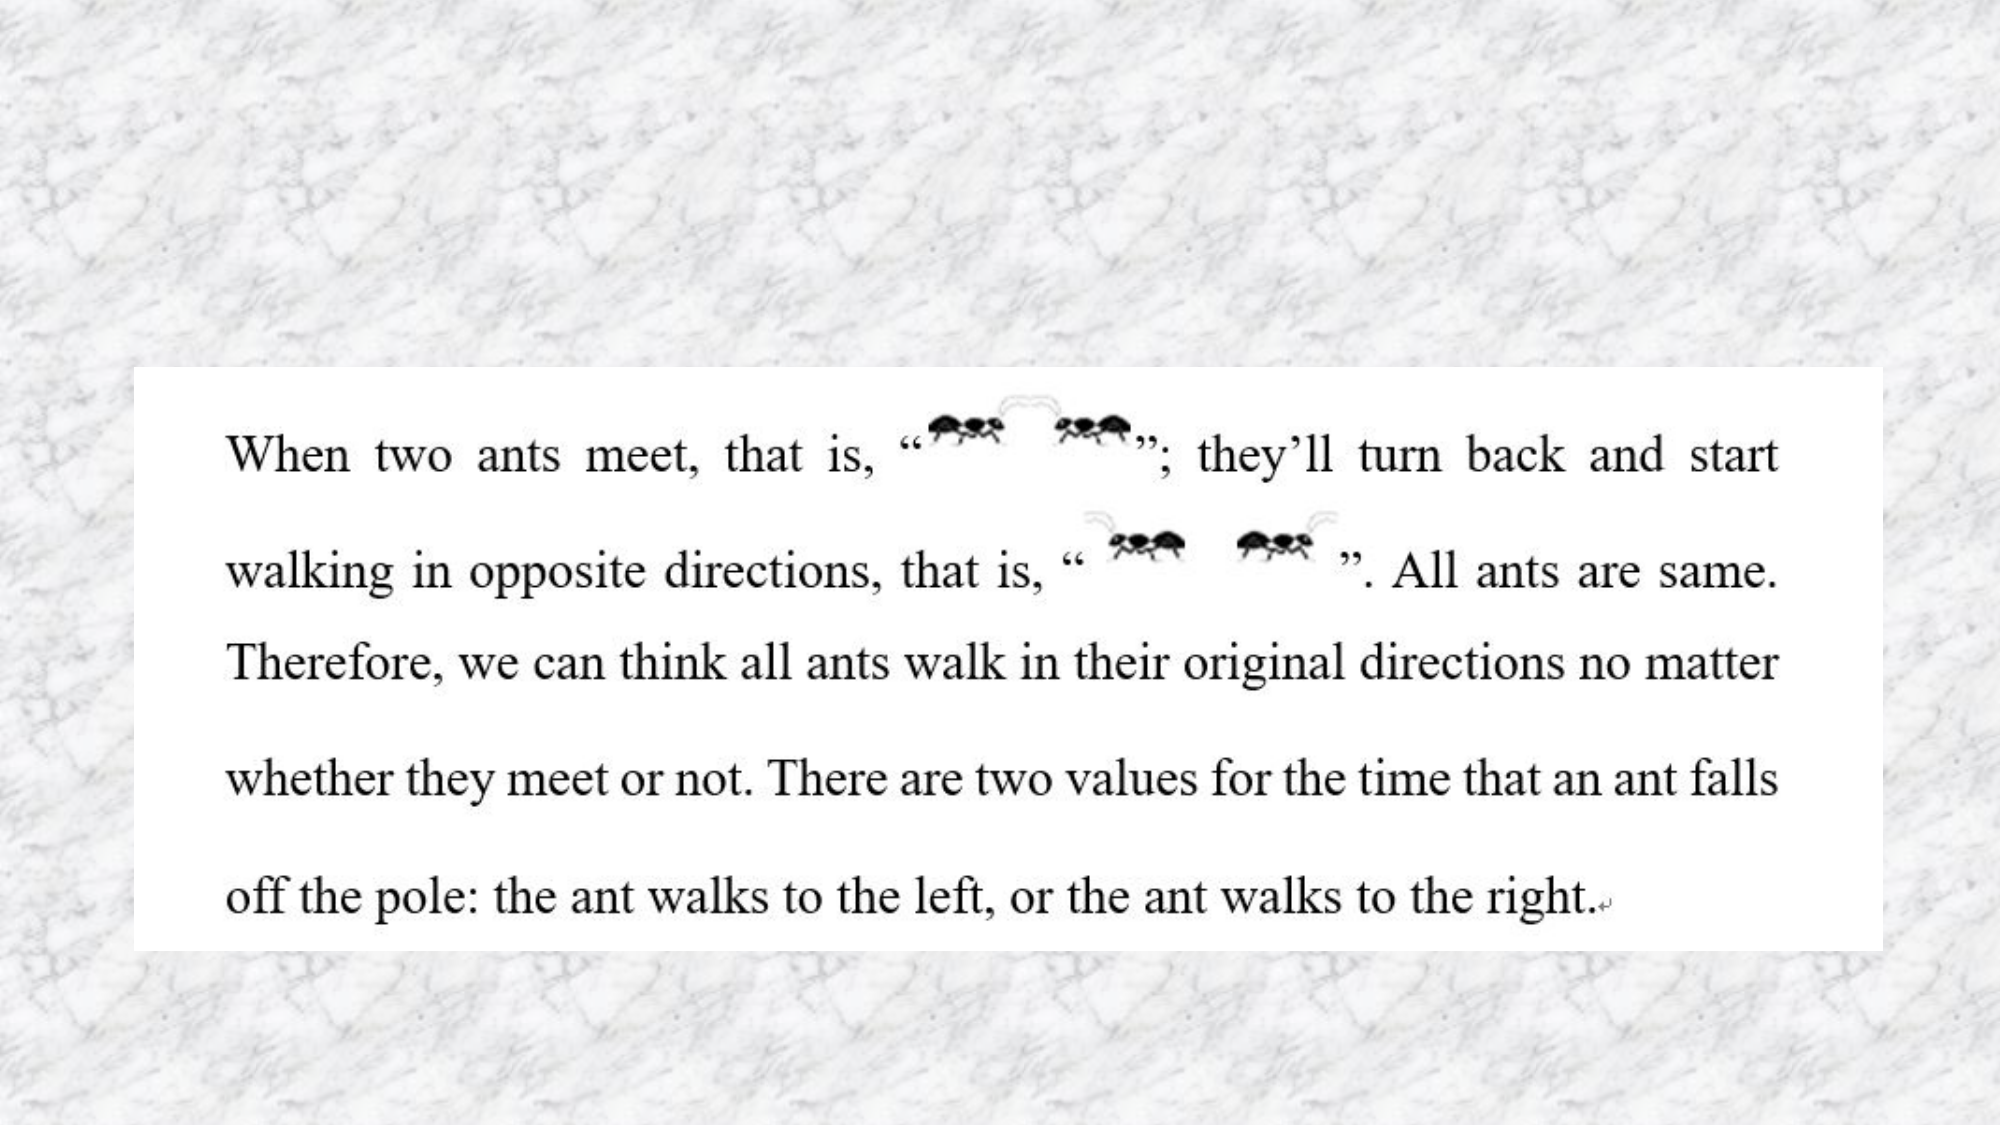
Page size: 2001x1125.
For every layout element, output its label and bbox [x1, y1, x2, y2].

list [134, 367, 1883, 951]
